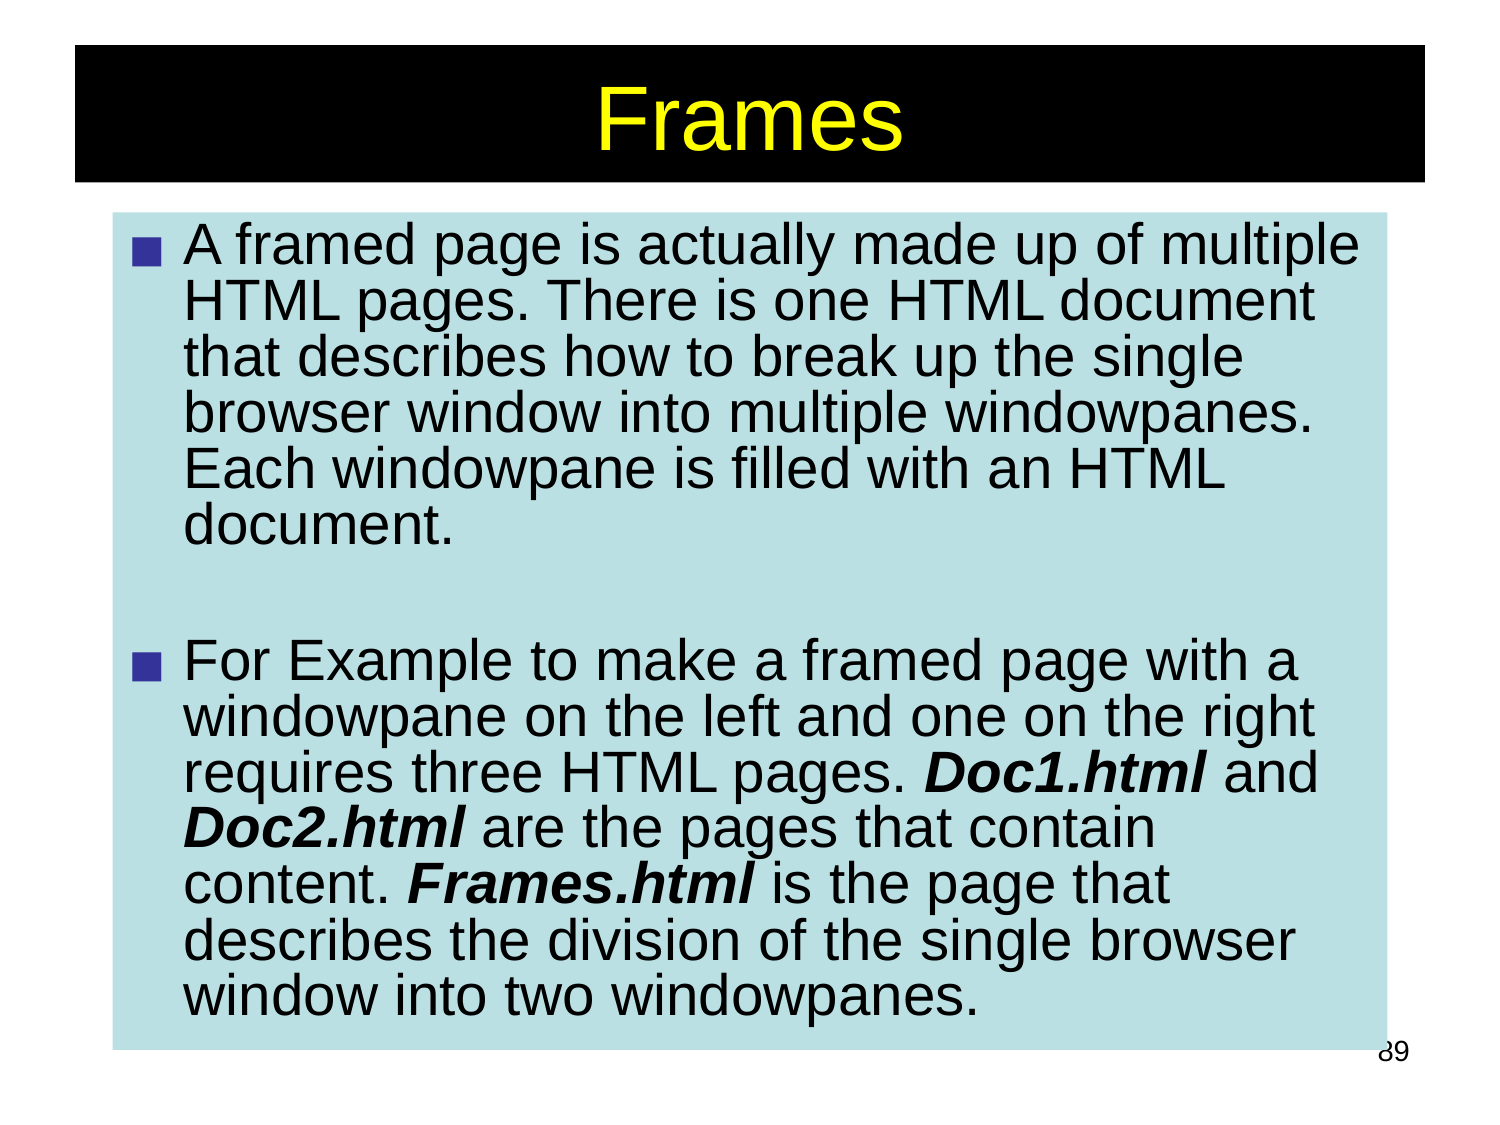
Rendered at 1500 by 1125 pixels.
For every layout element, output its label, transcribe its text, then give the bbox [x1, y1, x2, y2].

text_box 89 [1074, 1024, 1425, 1103]
title Frames [75, 45, 1425, 183]
list A framed page is actually made up of multiple HTML pages. There is one HTML document that describes how to break up the single browser window into multiple windowpanes. Each windowpane is filled with an HTML document. For Example to make a framed page with a windowpane on the left and one on the right requires three HTML pages. Doc1.html and Doc2.html are the pages that contain content. Frames.html is the page that describes the division of the single browser window into two windowpanes. [112, 212, 1388, 1050]
